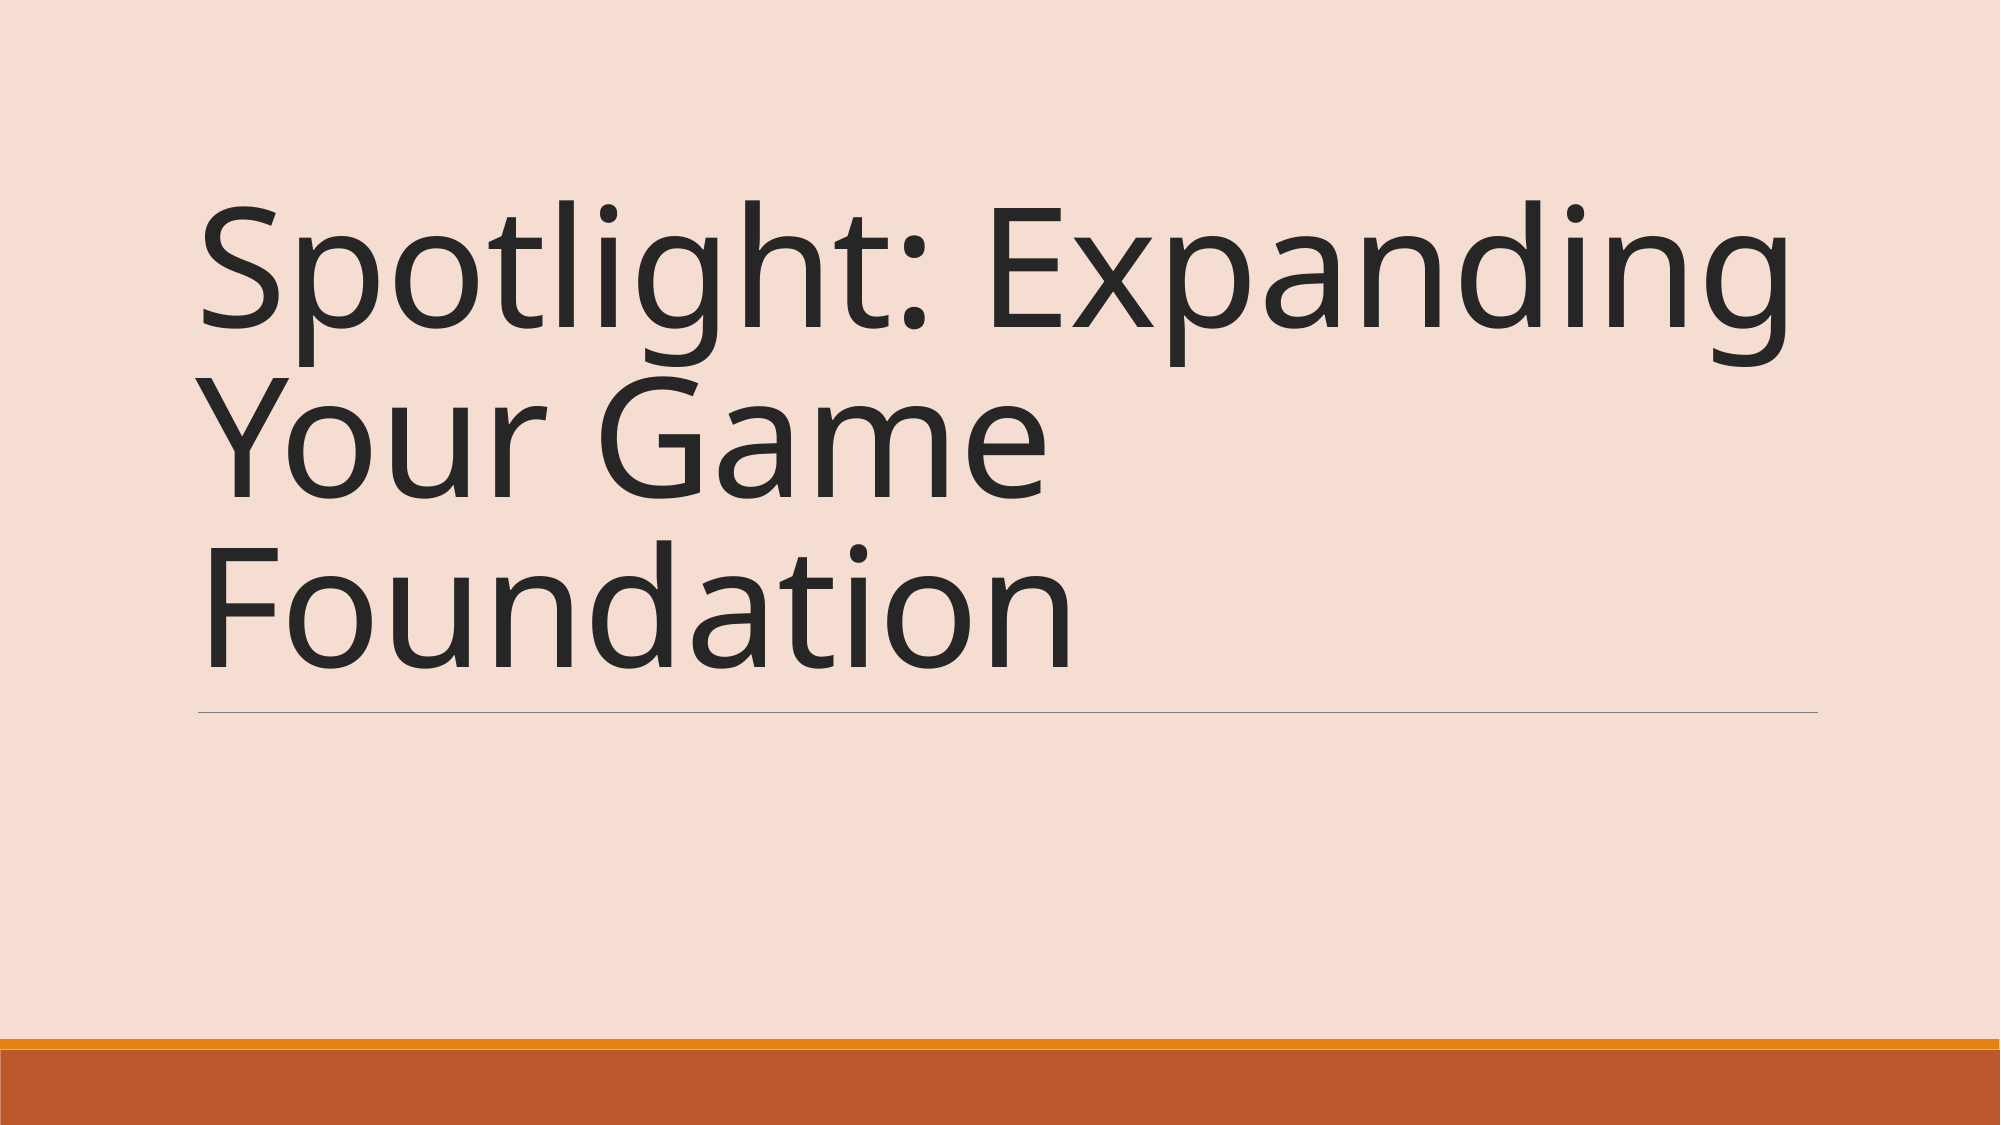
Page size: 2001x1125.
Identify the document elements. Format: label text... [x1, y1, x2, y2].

title Spotlight: Expanding Your Game Foundation [180, 124, 1830, 710]
